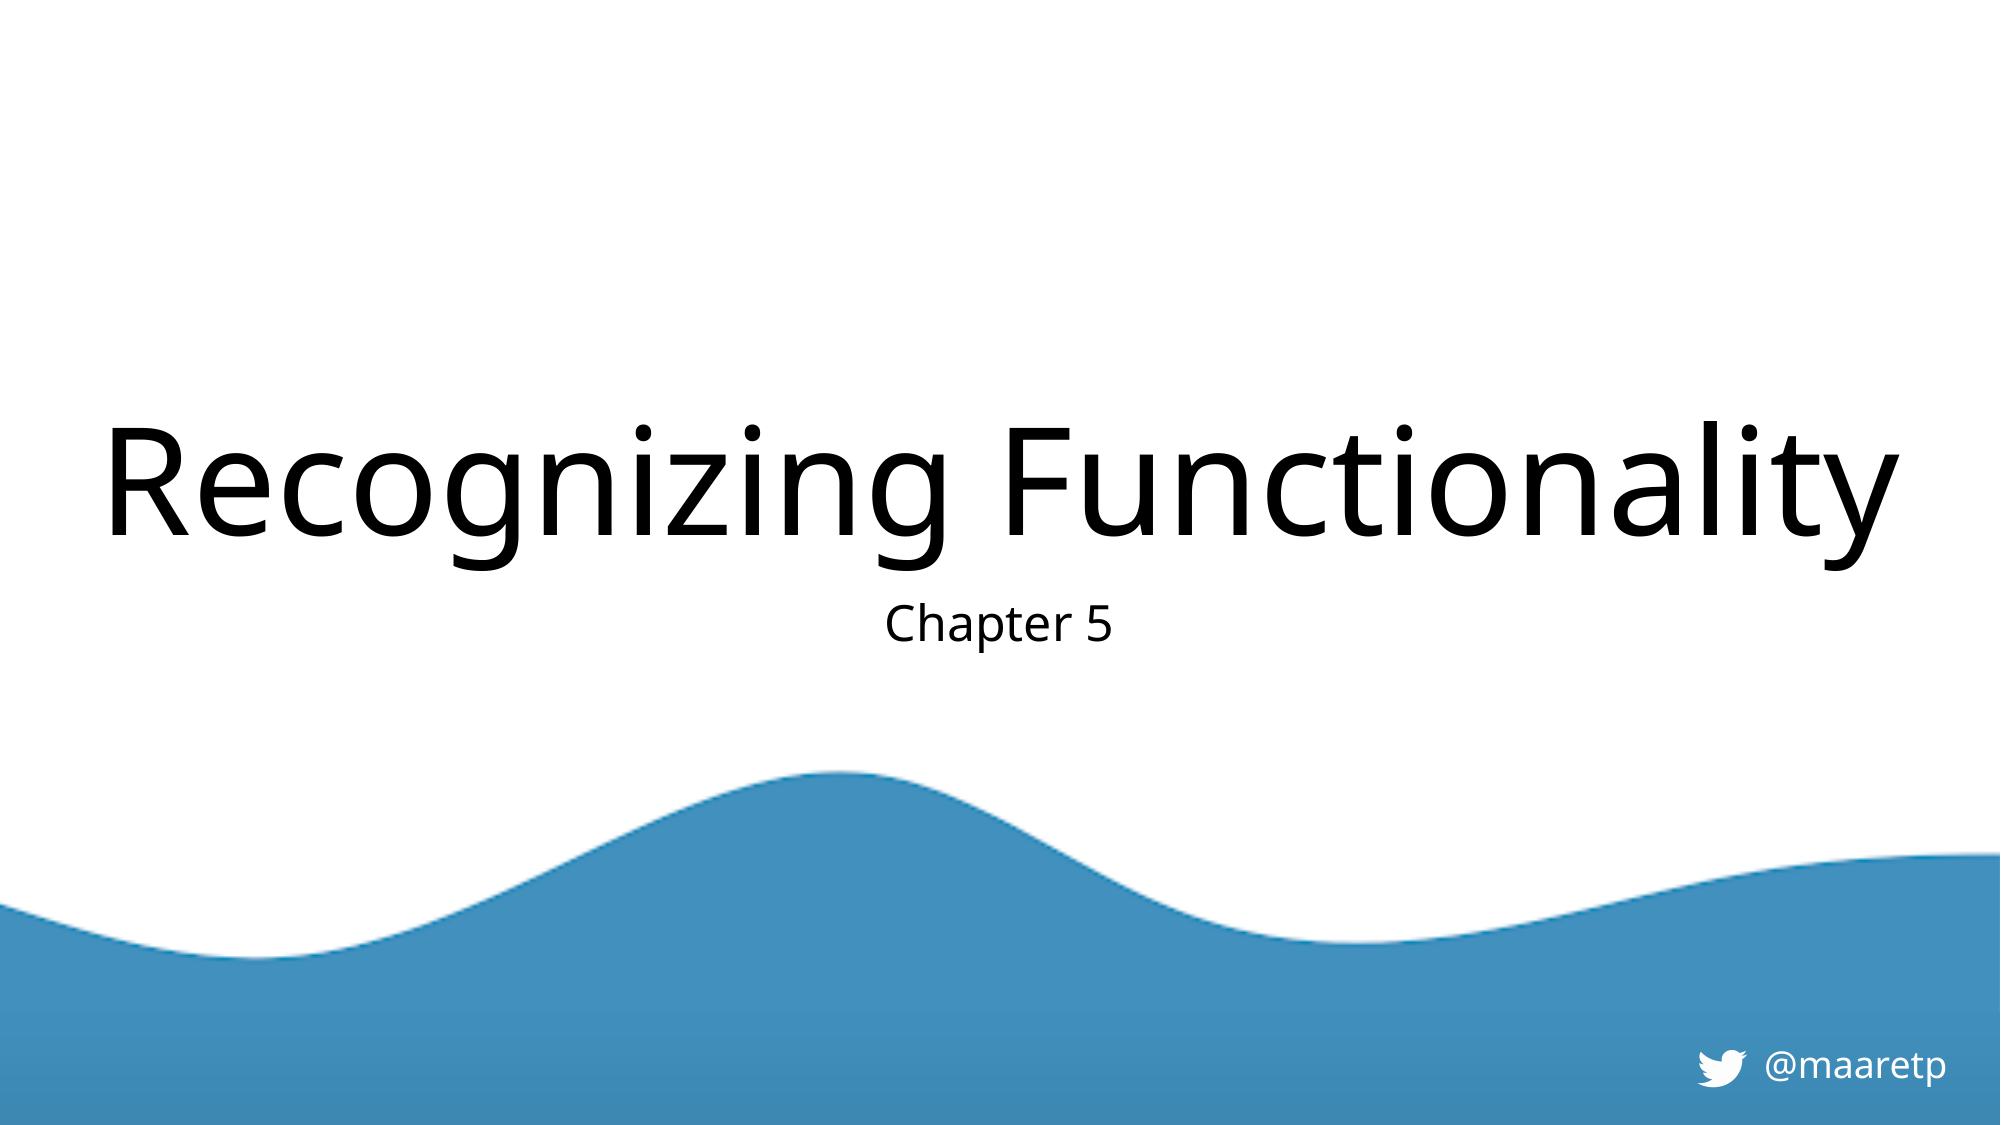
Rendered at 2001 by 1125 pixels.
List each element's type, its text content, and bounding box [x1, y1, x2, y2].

subtitle Chapter 5 [36, 590, 1963, 863]
picture [0, 762, 2000, 1125]
title Recognizing Functionality [36, 184, 1963, 576]
